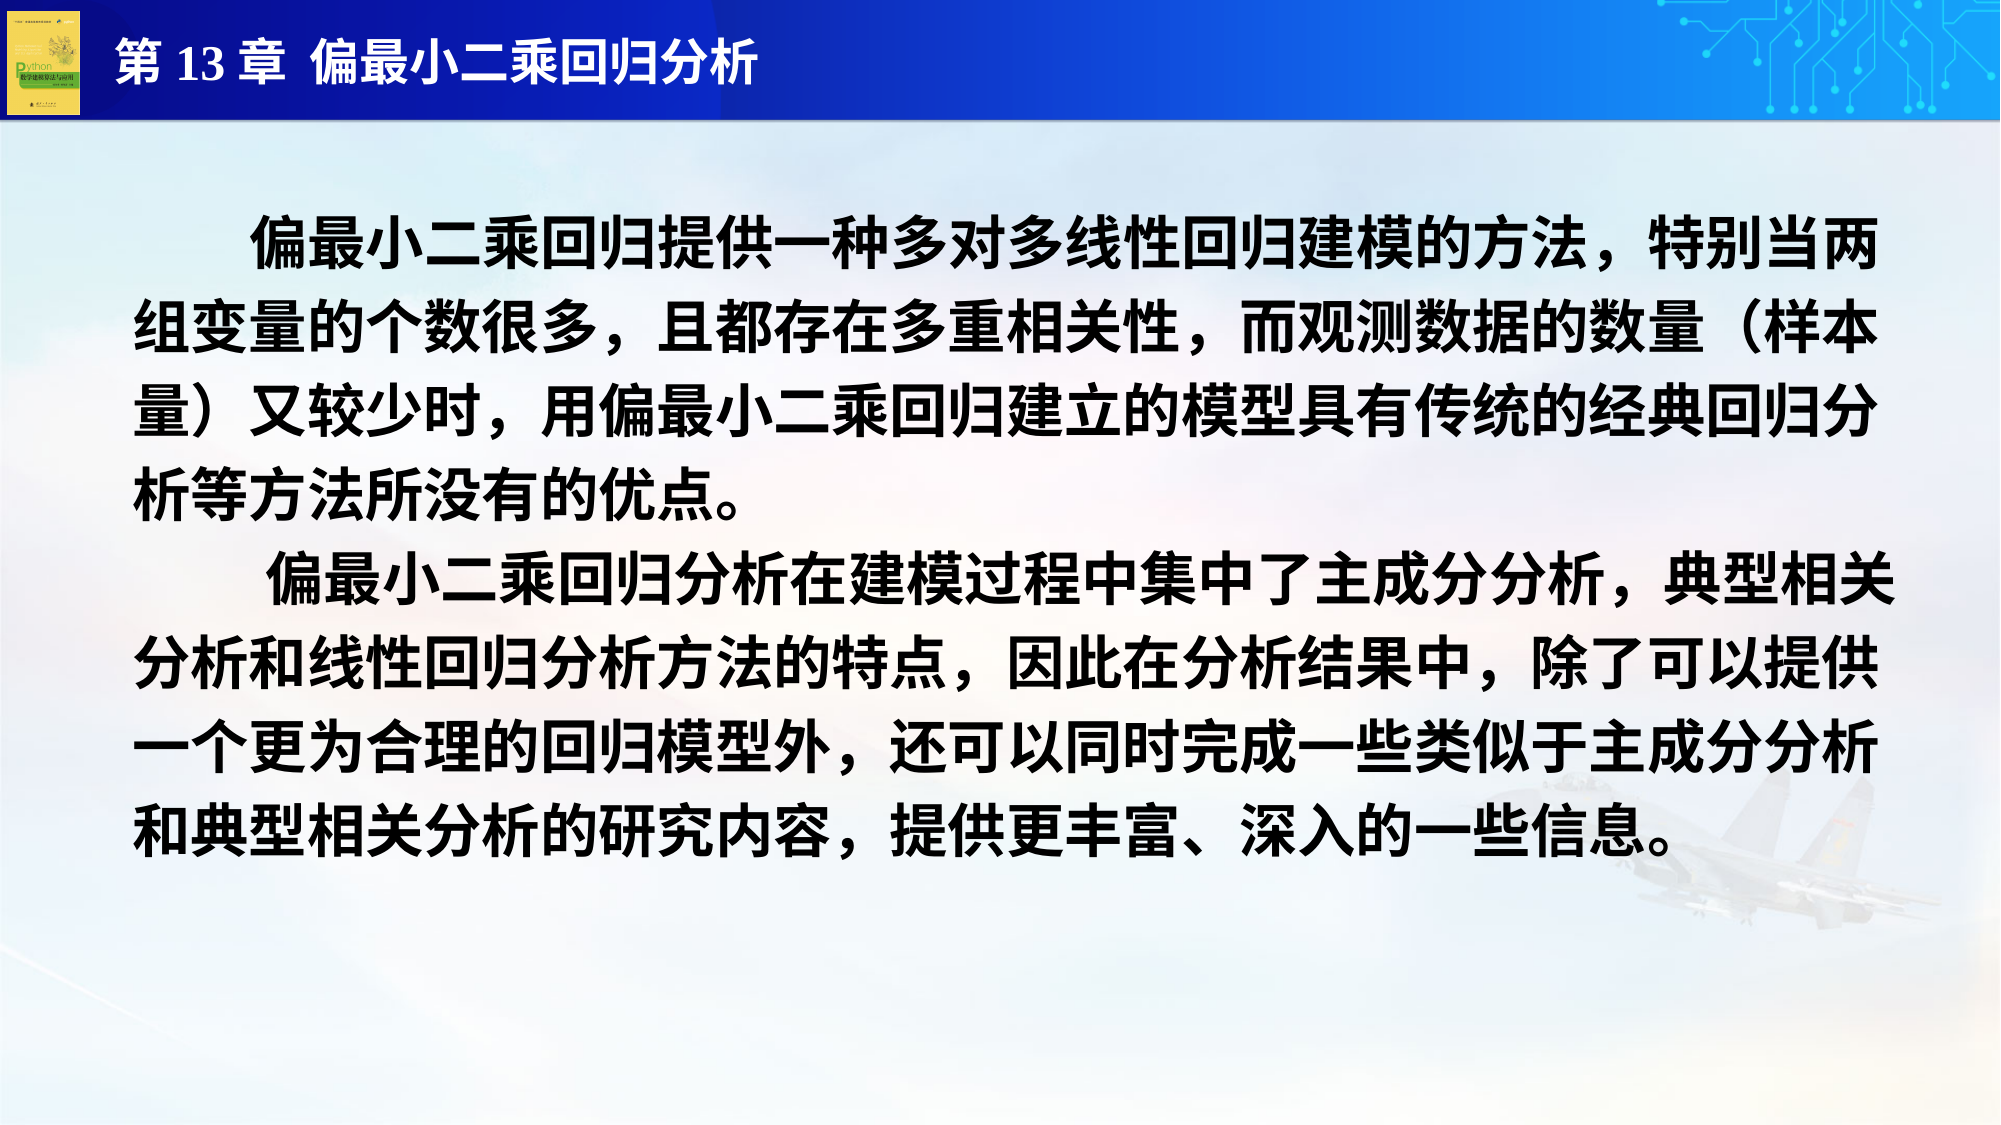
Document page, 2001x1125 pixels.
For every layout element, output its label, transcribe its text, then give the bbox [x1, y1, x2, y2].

list 偏最小二乘回归提供一种多对多线性回归建模的方法，特别当两组变量的个数很多，且都存在多重相关性，而观测数据的数量（样本量）又较少时，用偏最小二乘回归建立的模型具有传统的经典回归分析等方法所没有的优点。 偏最小二乘回归分析在建模过程中集中了主成分分析，典型相关分析和线性回归分析方法的特点，因此在分析结果中，除了可以提供一个更为合理的回归模型外，还可以同时完成一些类似于主成分分析和典型相关分析的研究内容，提供更丰富、深入的一些信息。 [117, 185, 1921, 1054]
picture [142, 46, 151, 51]
picture [0, 0, 2000, 1125]
